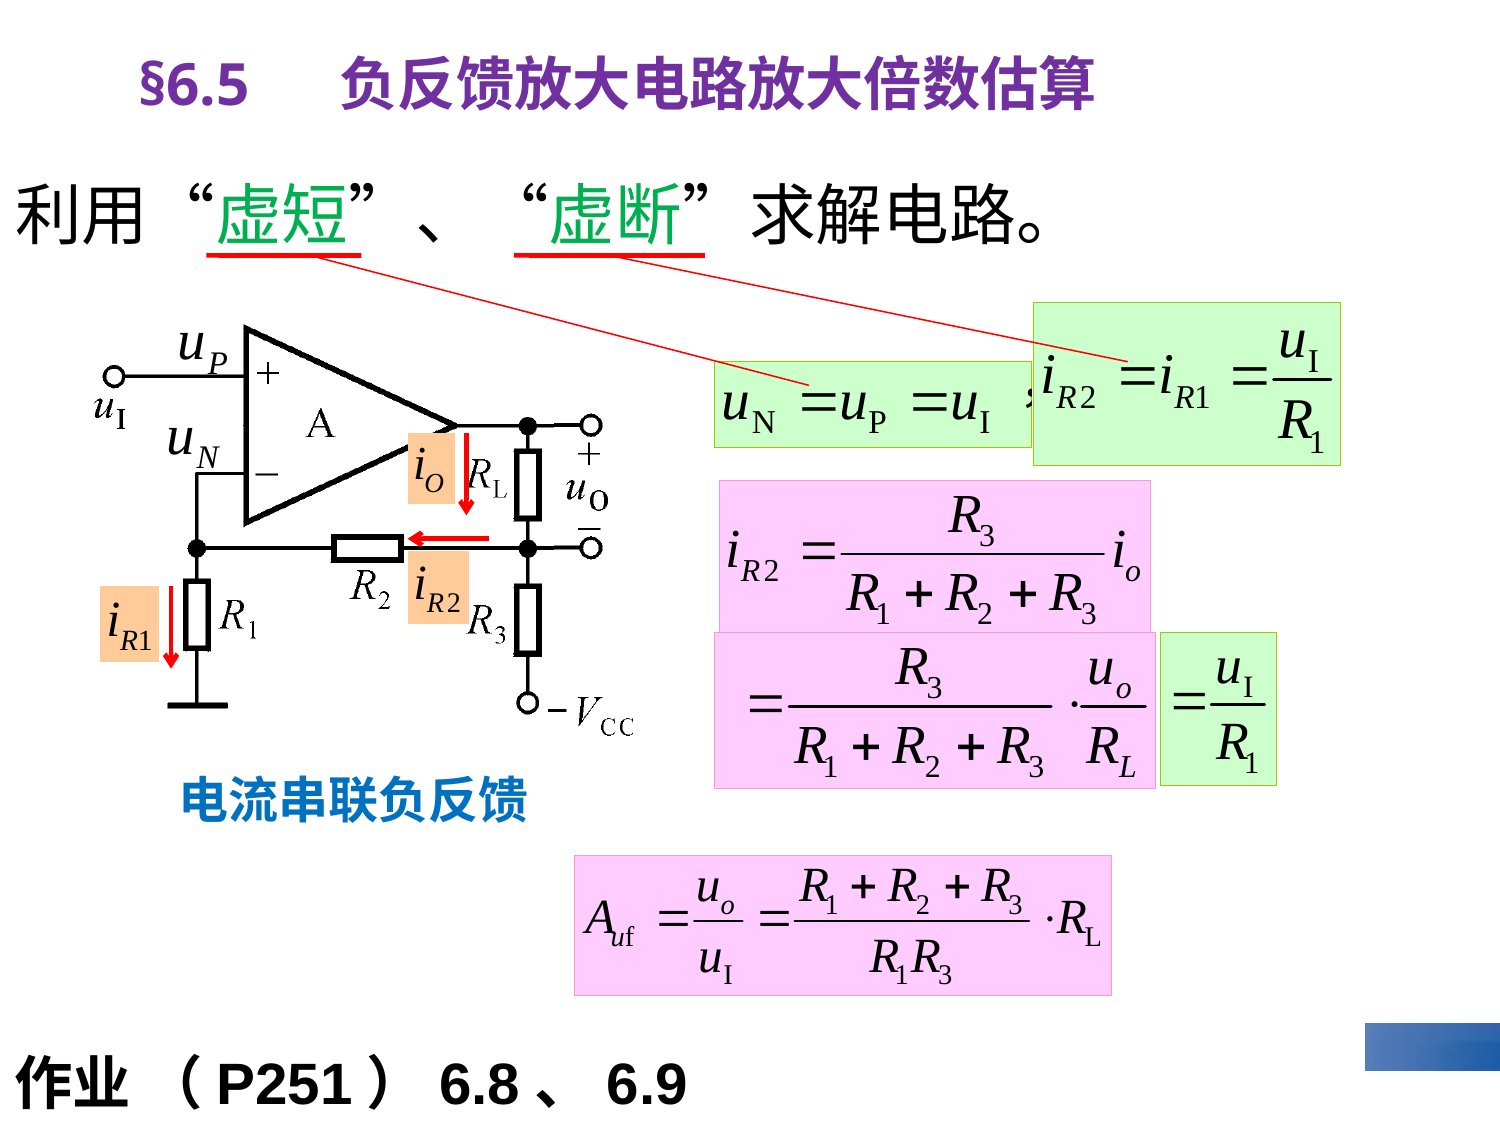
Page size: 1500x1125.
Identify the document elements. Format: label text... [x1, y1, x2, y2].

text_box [407, 432, 455, 504]
picture [1365, 1022, 1500, 1071]
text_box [100, 585, 160, 663]
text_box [1159, 632, 1277, 786]
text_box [718, 480, 1151, 631]
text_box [159, 396, 231, 483]
text_box 电流串联负反馈 [163, 761, 657, 837]
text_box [1033, 302, 1341, 466]
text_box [714, 632, 1156, 790]
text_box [407, 550, 469, 625]
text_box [81, 316, 645, 746]
text_box §6.5 负反馈放大电路放大倍数估算 [0, 0, 1236, 176]
text_box 作业 （P251）6.8、6.9 [0, 1039, 727, 1125]
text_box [170, 302, 238, 389]
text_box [573, 855, 1112, 996]
title 利用“虚短”、“虚断”求解电路。 [0, 137, 1316, 288]
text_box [714, 369, 1032, 449]
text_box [513, 255, 1128, 362]
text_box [206, 255, 810, 386]
